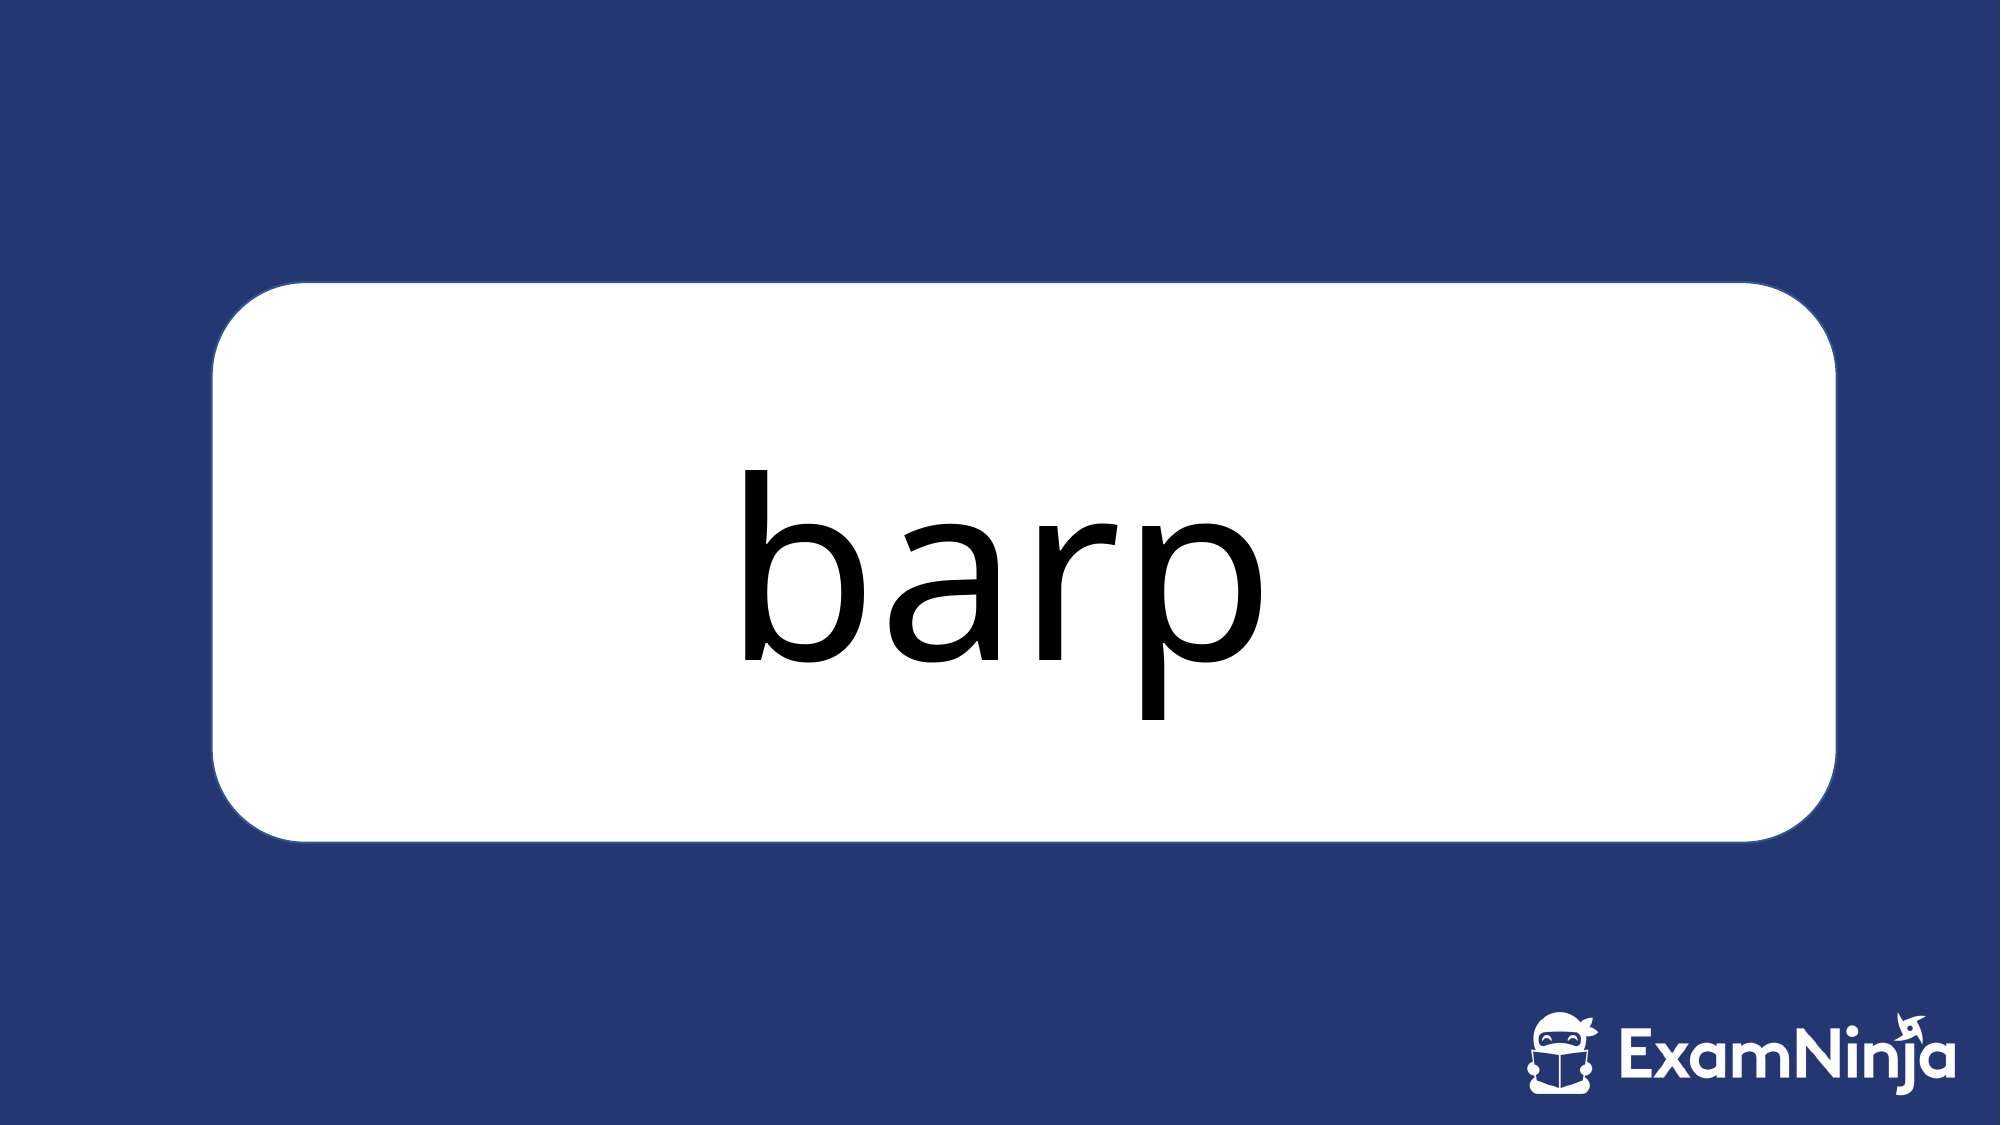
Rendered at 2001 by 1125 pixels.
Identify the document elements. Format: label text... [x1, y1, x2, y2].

text_box [210, 719, 1838, 844]
text_box [210, 281, 1838, 403]
picture [1501, 1003, 1979, 1102]
text_box barp [143, 403, 1857, 719]
